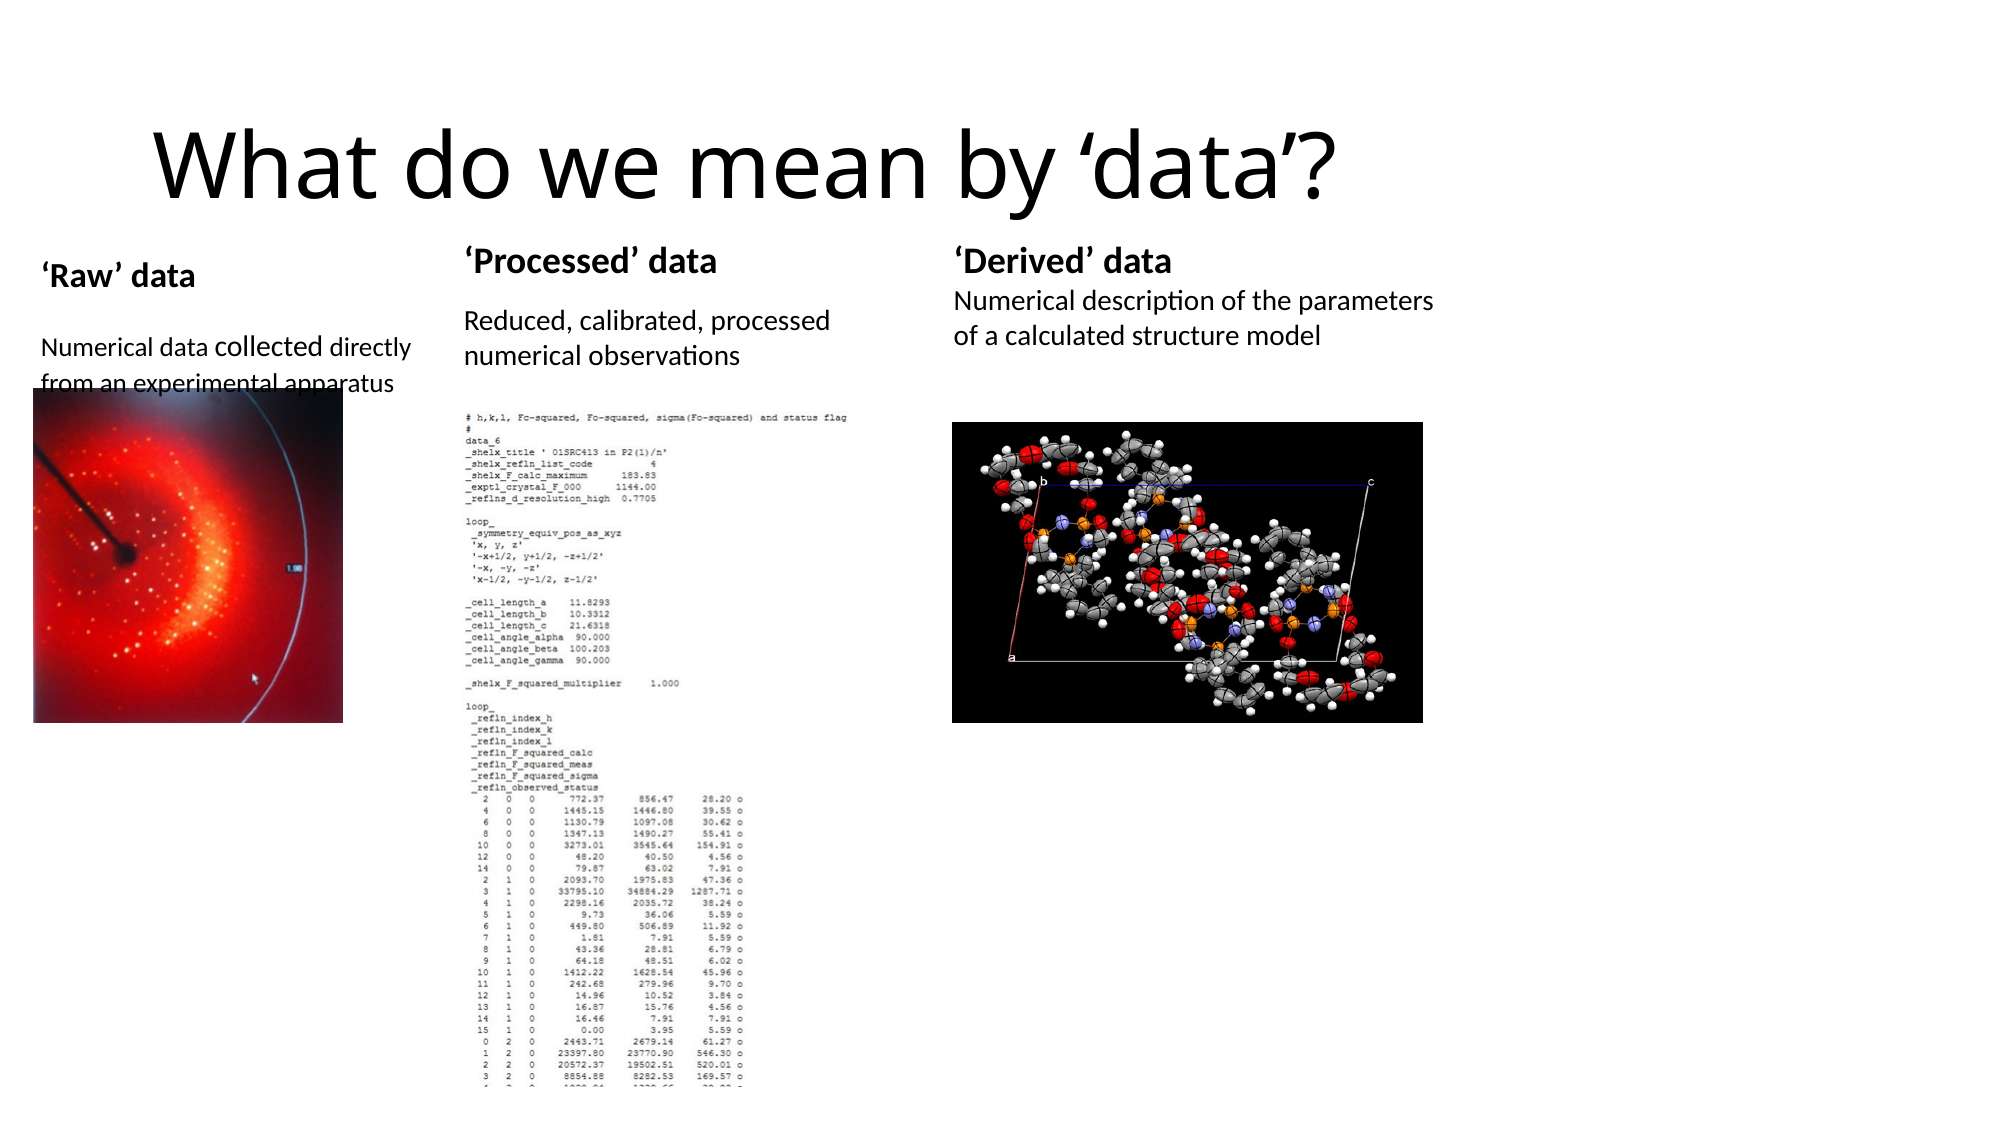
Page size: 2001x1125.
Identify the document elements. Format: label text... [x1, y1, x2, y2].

picture [952, 422, 1423, 723]
picture [462, 411, 899, 1087]
picture [33, 388, 343, 723]
text_box ‘Processed’ data Reduced, calibrated, processed numerical observations [448, 228, 912, 423]
title What do we mean by ‘data’? [137, 59, 1863, 278]
text_box ‘Derived’ data Numerical description of the parameters of a calculated structure model [938, 228, 1451, 423]
text_box ‘Raw’ data Numerical data collected directly from an experimental apparatus [25, 244, 431, 412]
